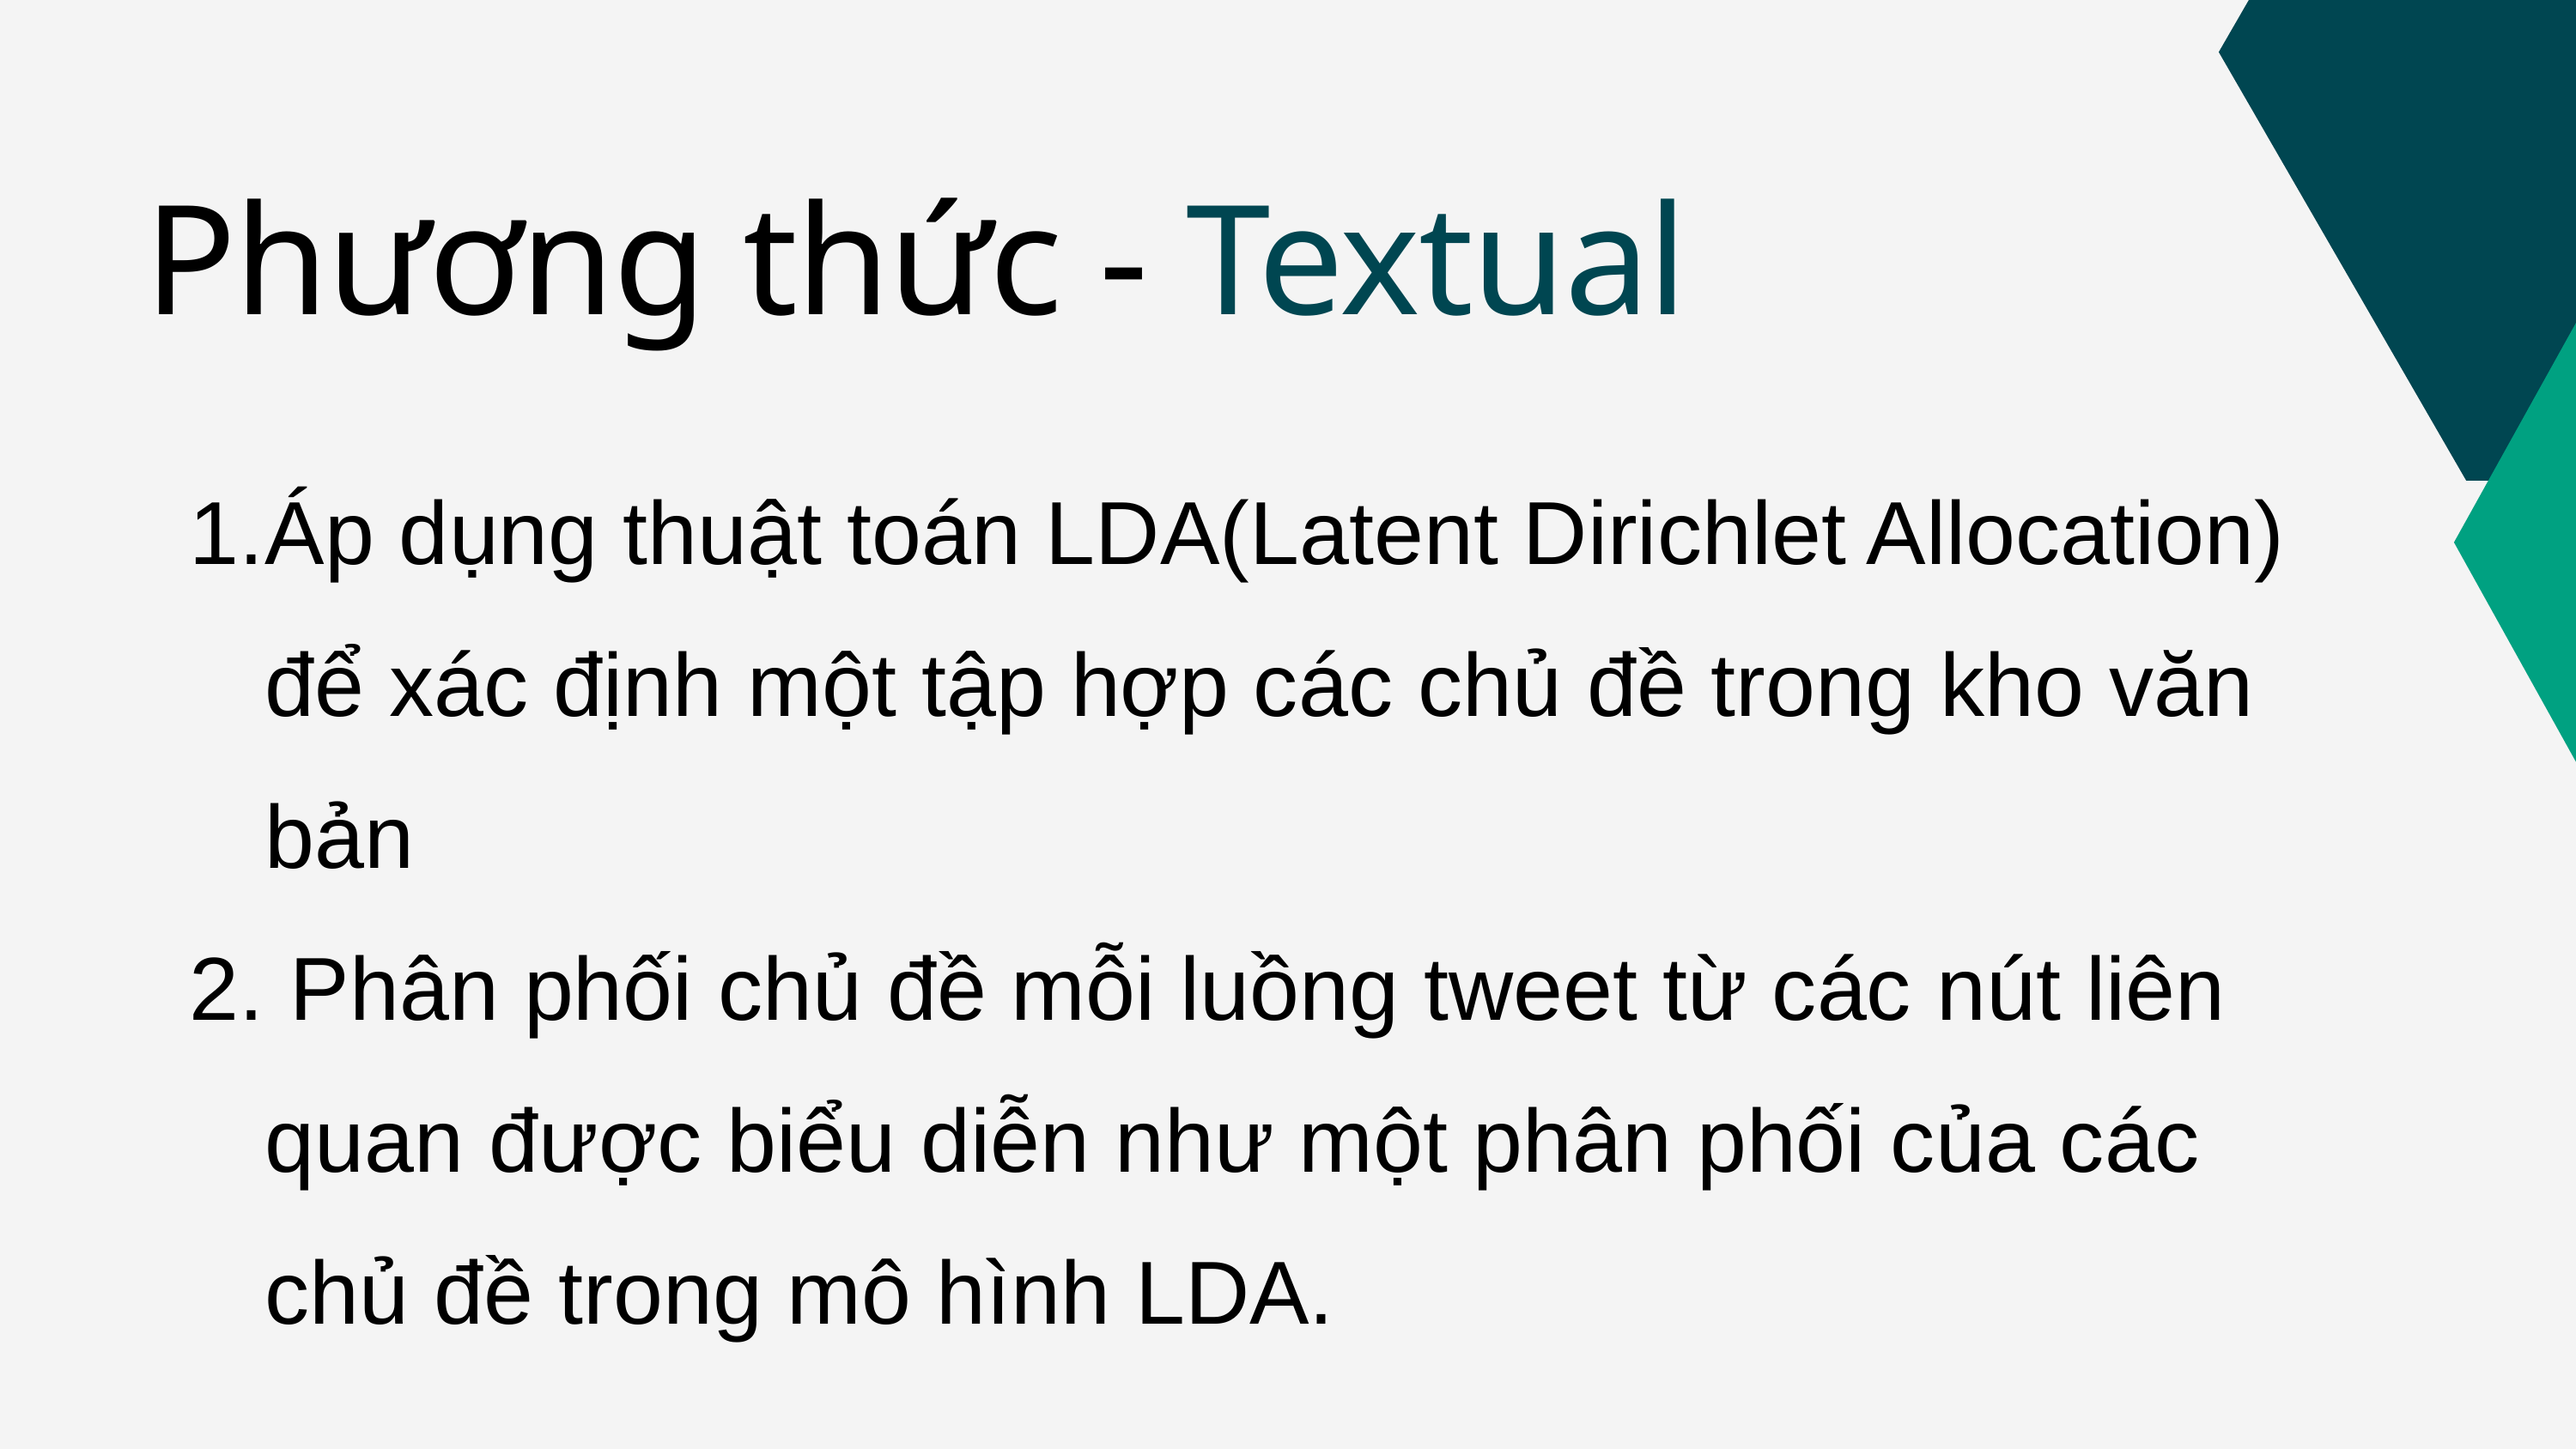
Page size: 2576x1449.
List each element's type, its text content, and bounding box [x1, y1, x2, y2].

text_box Áp dụng thuật toán LDA(Latent Dirichlet Allocation) để xác định một tập hợp các chủ đề trong kho văn bản Phân phối chủ đề mỗi luồng tweet từ các nút liên quan được biểu diễn như một phân phối của các chủ đề trong mô hình LDA. [112, 429, 2352, 1343]
text_box Phương thức - Textual [144, 162, 1989, 346]
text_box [2218, 0, 2576, 777]
